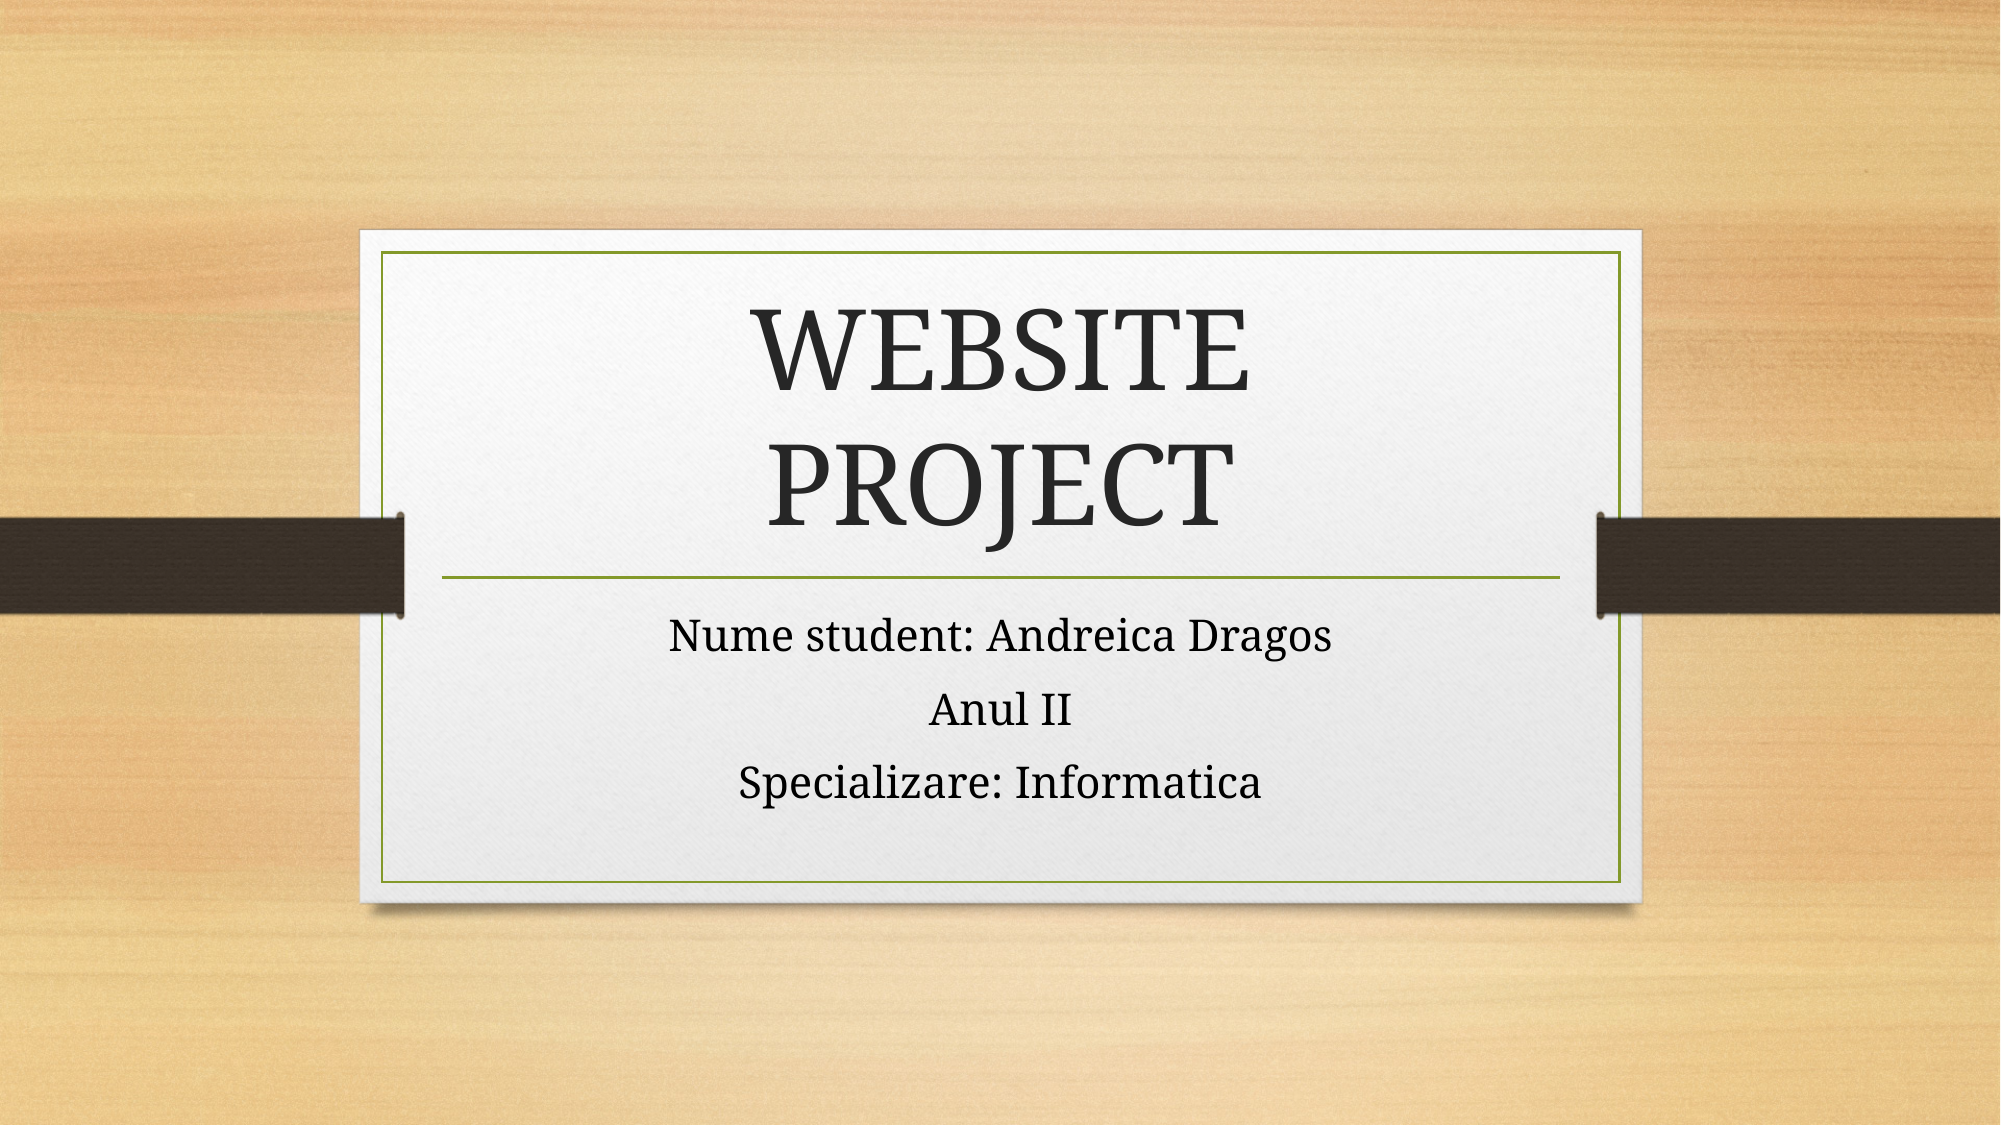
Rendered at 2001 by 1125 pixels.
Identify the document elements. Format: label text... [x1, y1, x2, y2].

subtitle Nume student: Andreica Dragos Anul II Specializare: Informatica [441, 600, 1560, 817]
title WEBSITE PROJECT [441, 306, 1560, 556]
picture [0, 0, 2001, 1125]
